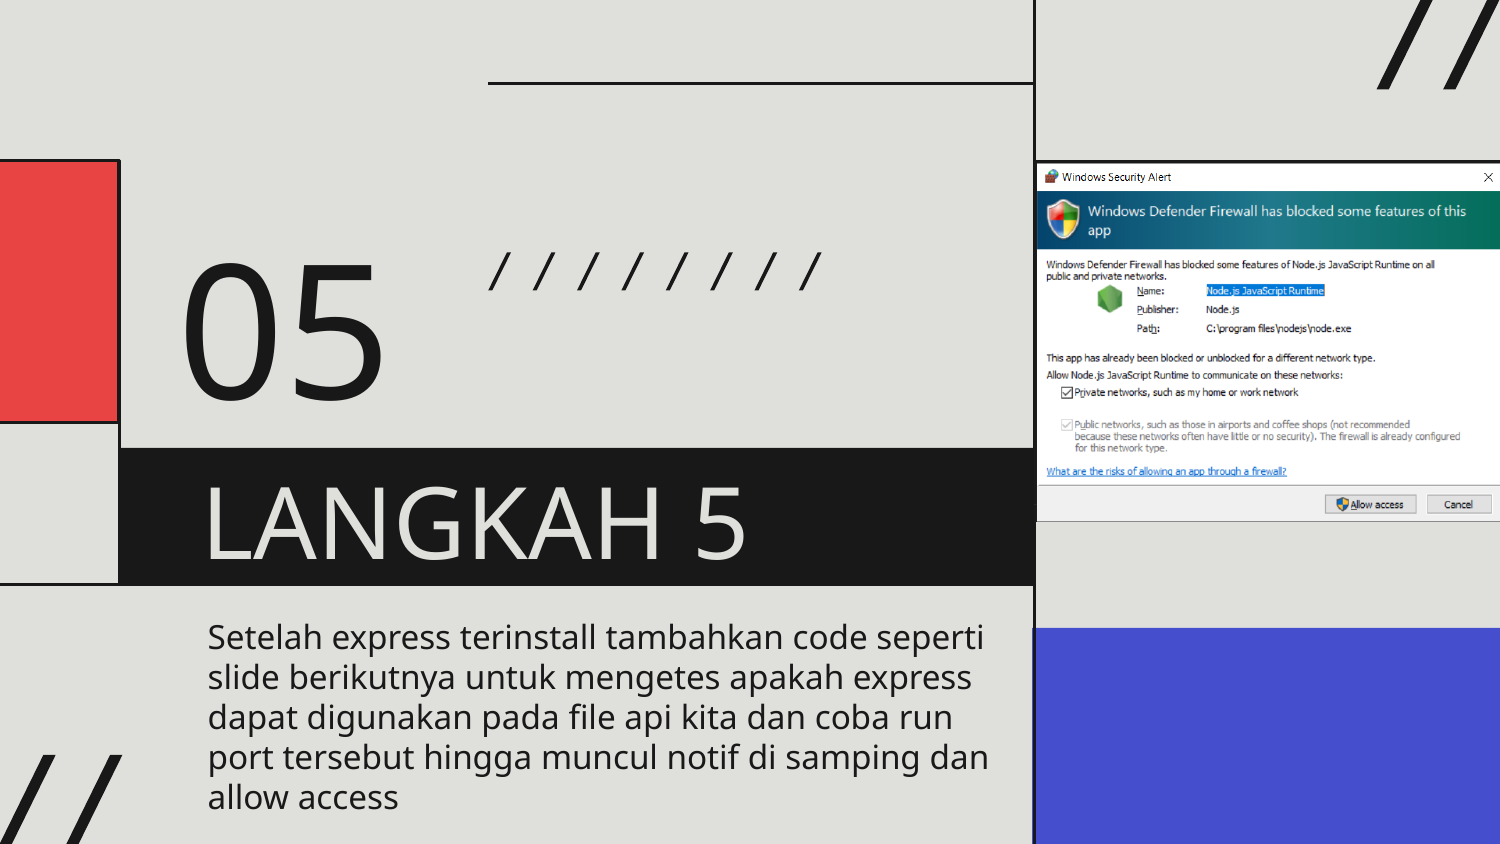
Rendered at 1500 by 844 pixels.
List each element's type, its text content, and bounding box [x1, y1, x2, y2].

subtitle Setelah express terinstall tambahkan code seperti slide berikutnya untuk mengetes apakah express dapat digunakan pada file api kita dan coba run port tersebut hingga muncul notif di samping dan allow access [192, 601, 1013, 683]
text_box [487, 252, 822, 291]
title 05 [162, 196, 489, 426]
title LANGKAH 5 [118, 447, 1036, 586]
text_box [1034, 529, 1500, 844]
picture [1034, 161, 1500, 523]
